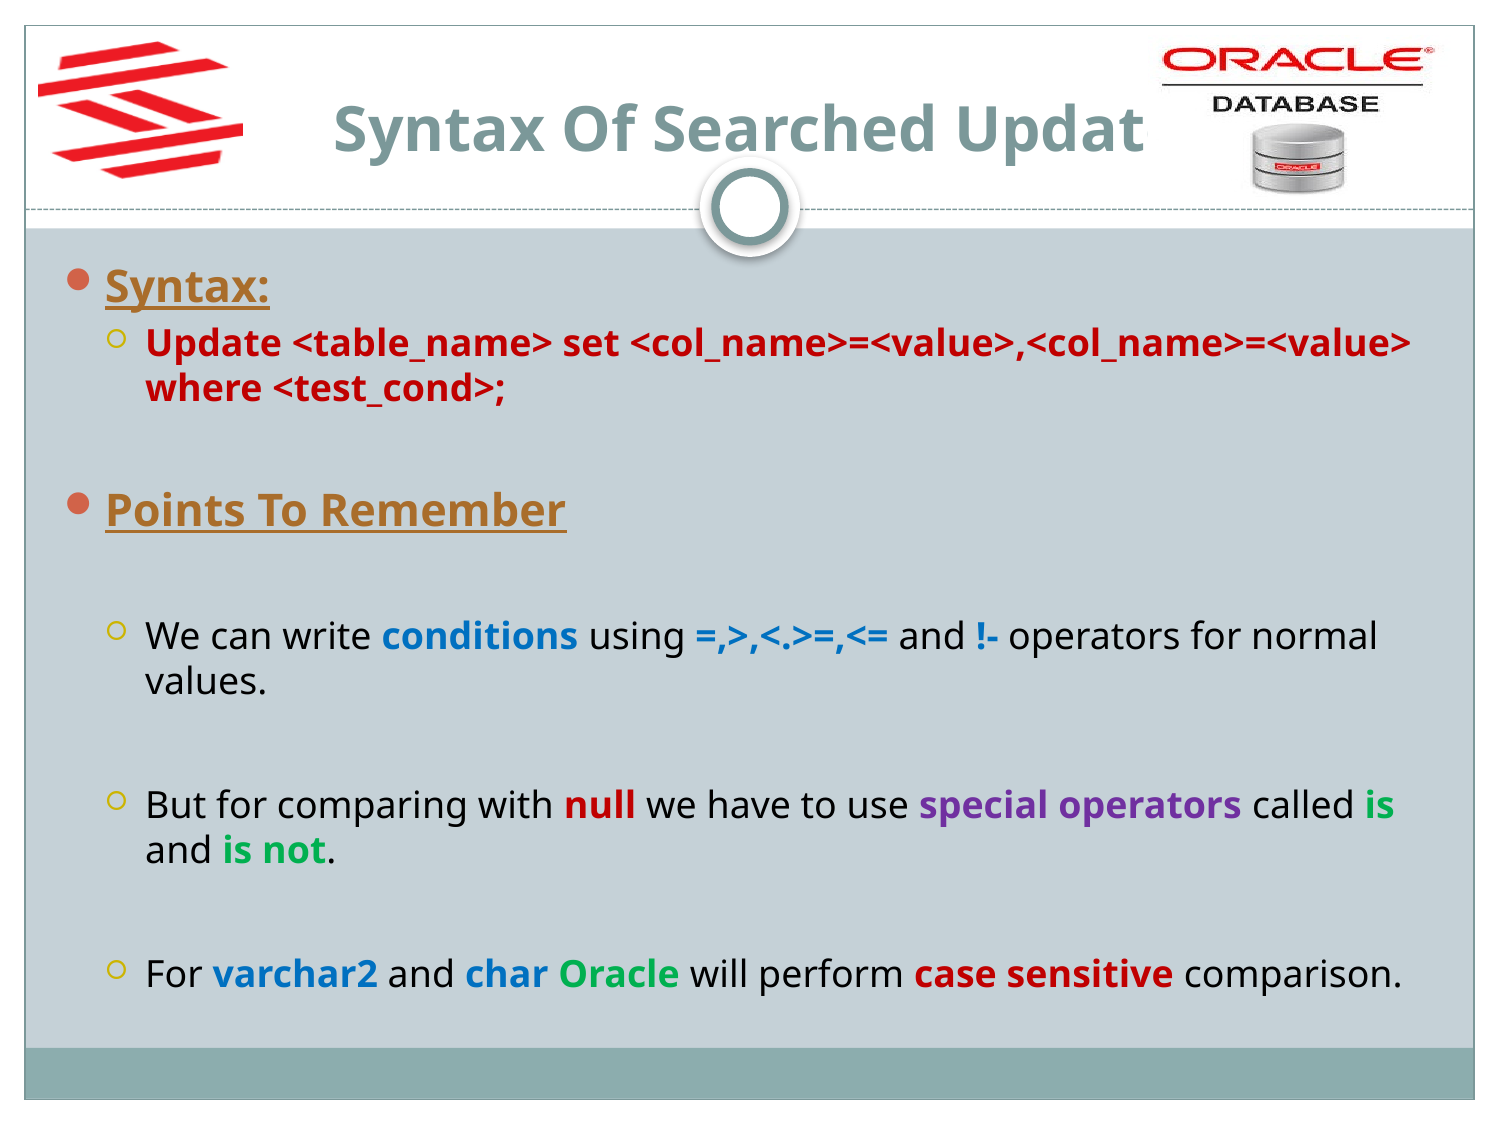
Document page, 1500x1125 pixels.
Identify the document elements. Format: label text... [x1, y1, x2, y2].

picture [37, 40, 243, 185]
picture [1148, 34, 1453, 200]
list Syntax: Update <table_name> set <col_name>=<value>,<col_name>=<value> where <test_cond>; Points To Remember We can write conditions using =,>,<.>=,<= and !- operators for normal values. But for comparing with null we have to use special operators called is and is not. For varchar2 and char Oracle will perform case sensitive comparison. [49, 250, 1445, 1047]
title Syntax Of Searched Update [248, 46, 1141, 172]
